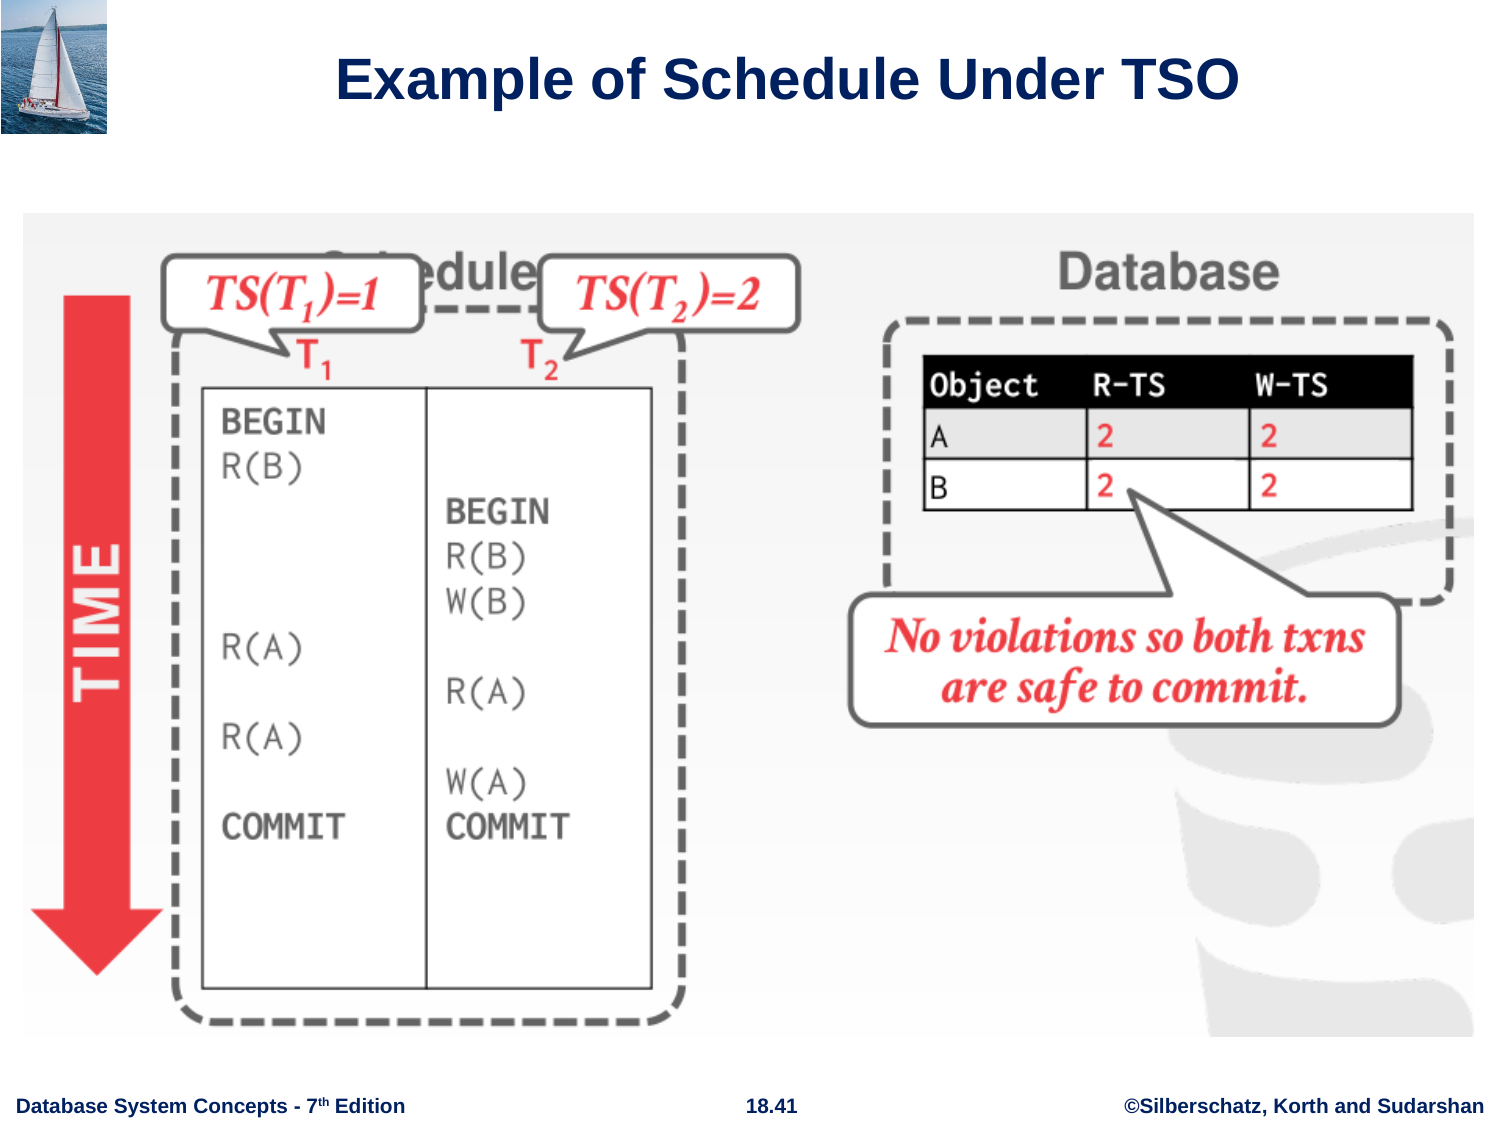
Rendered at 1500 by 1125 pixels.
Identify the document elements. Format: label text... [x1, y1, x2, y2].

picture [23, 213, 1474, 1038]
picture [1, 0, 107, 134]
title Example of Schedule Under TSO [125, 18, 1452, 120]
